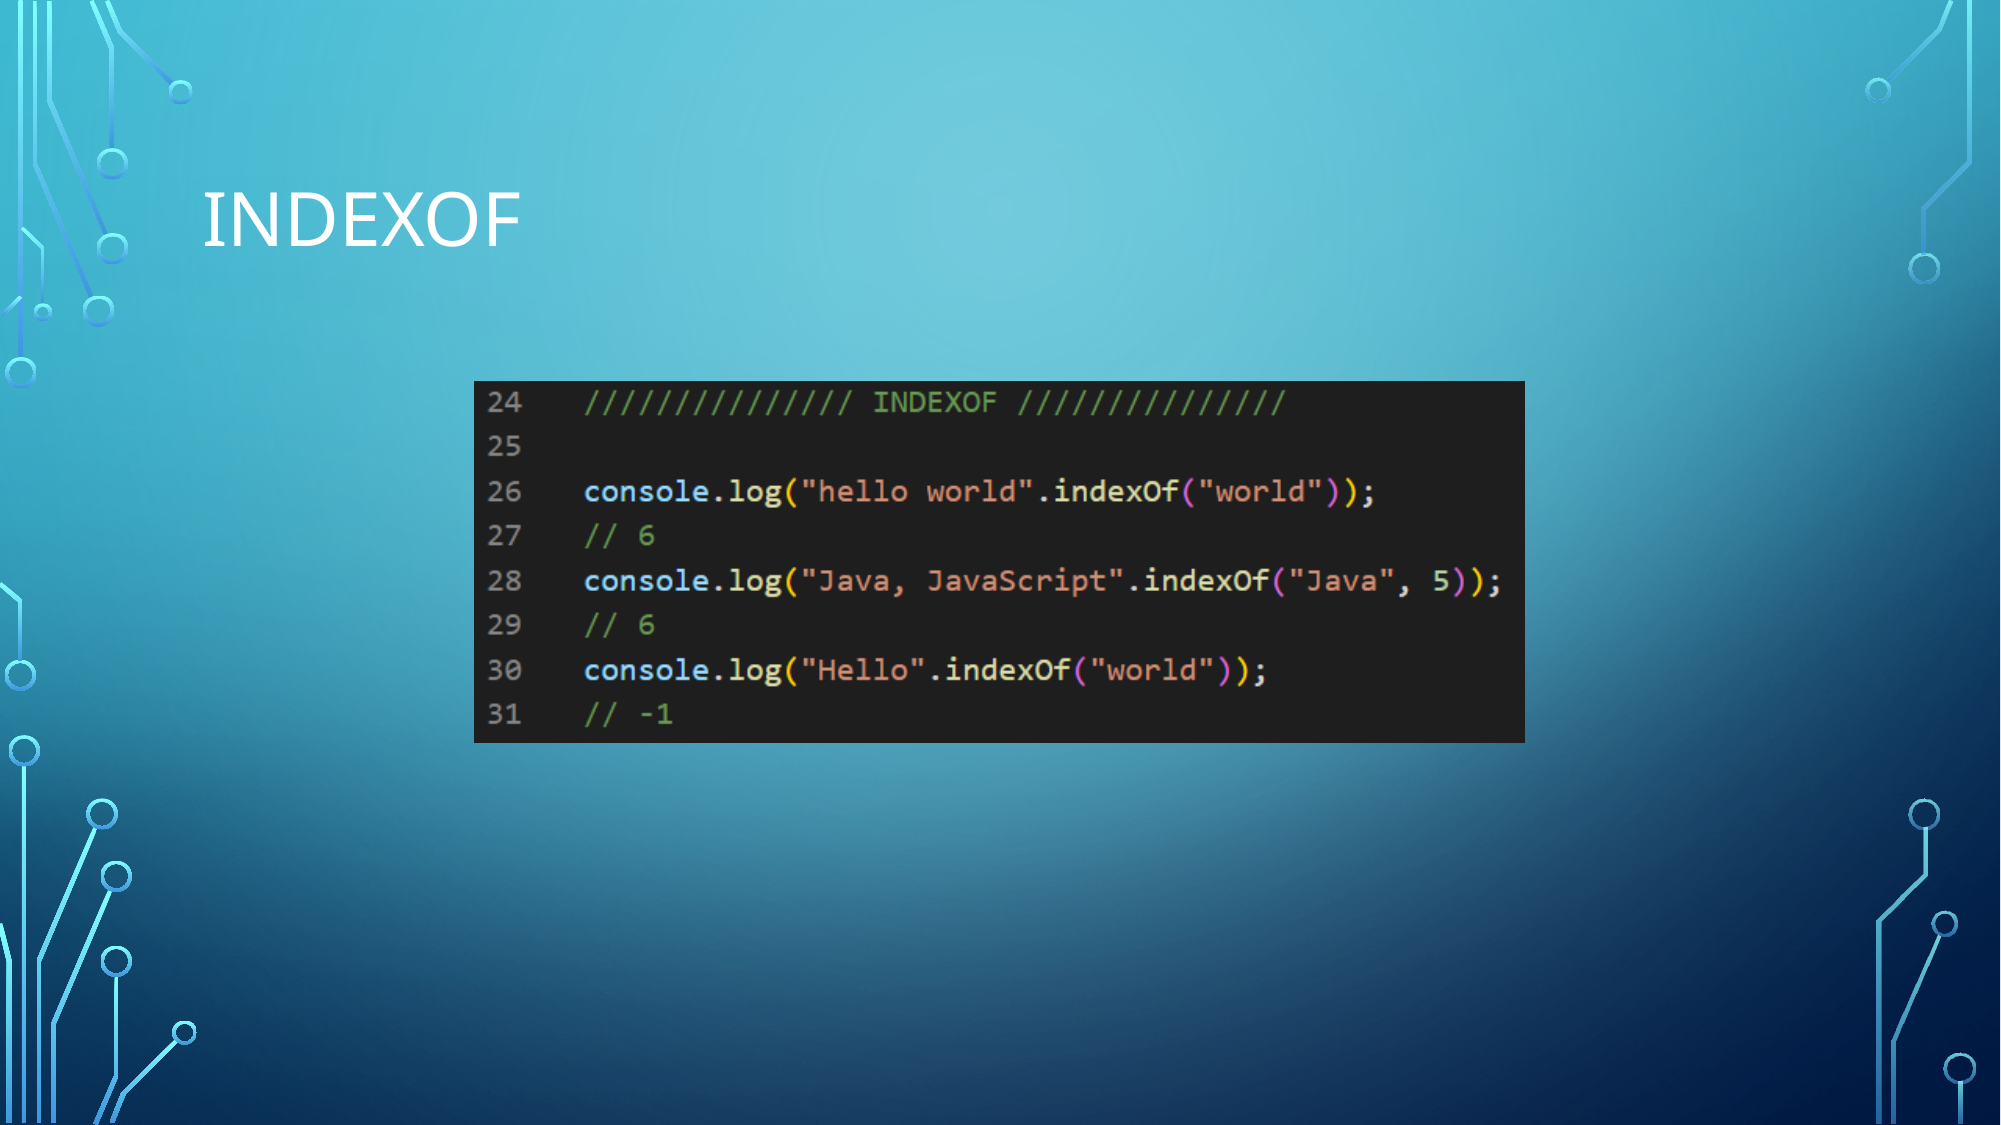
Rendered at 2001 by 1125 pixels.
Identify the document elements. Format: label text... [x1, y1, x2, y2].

title INDEXOF [187, 101, 1813, 344]
picture [474, 381, 1526, 744]
